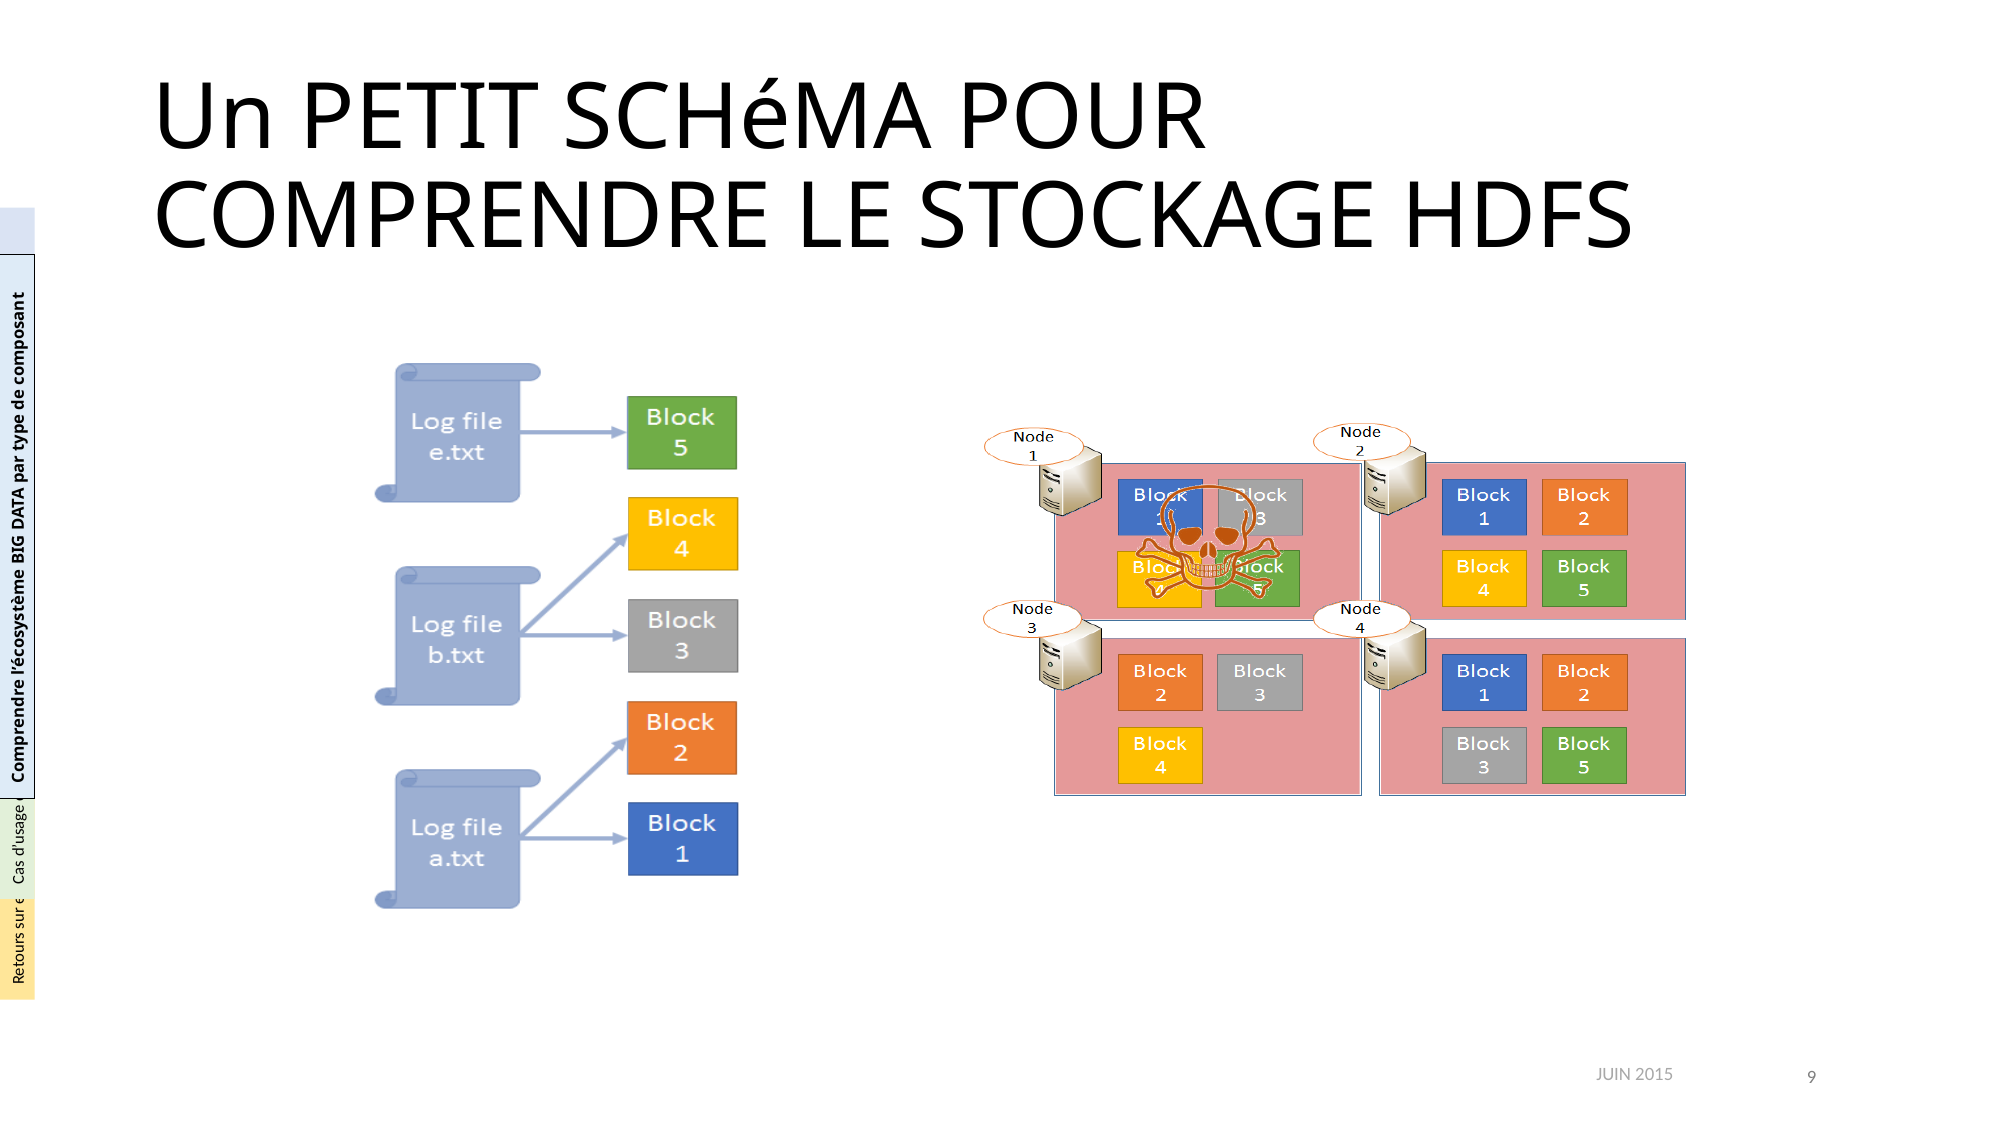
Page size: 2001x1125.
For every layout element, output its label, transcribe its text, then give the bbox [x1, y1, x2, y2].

slide_number 9 [1749, 1045, 1875, 1106]
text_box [371, 360, 761, 915]
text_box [0, 207, 36, 1000]
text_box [976, 395, 1698, 825]
title Un PETIT SCHéMA POUR COMPRENDRE LE STOCKAGE HDFS [137, 59, 1863, 278]
picture [1120, 470, 1296, 613]
slide_number JUIN 2015 [1538, 1043, 1731, 1104]
